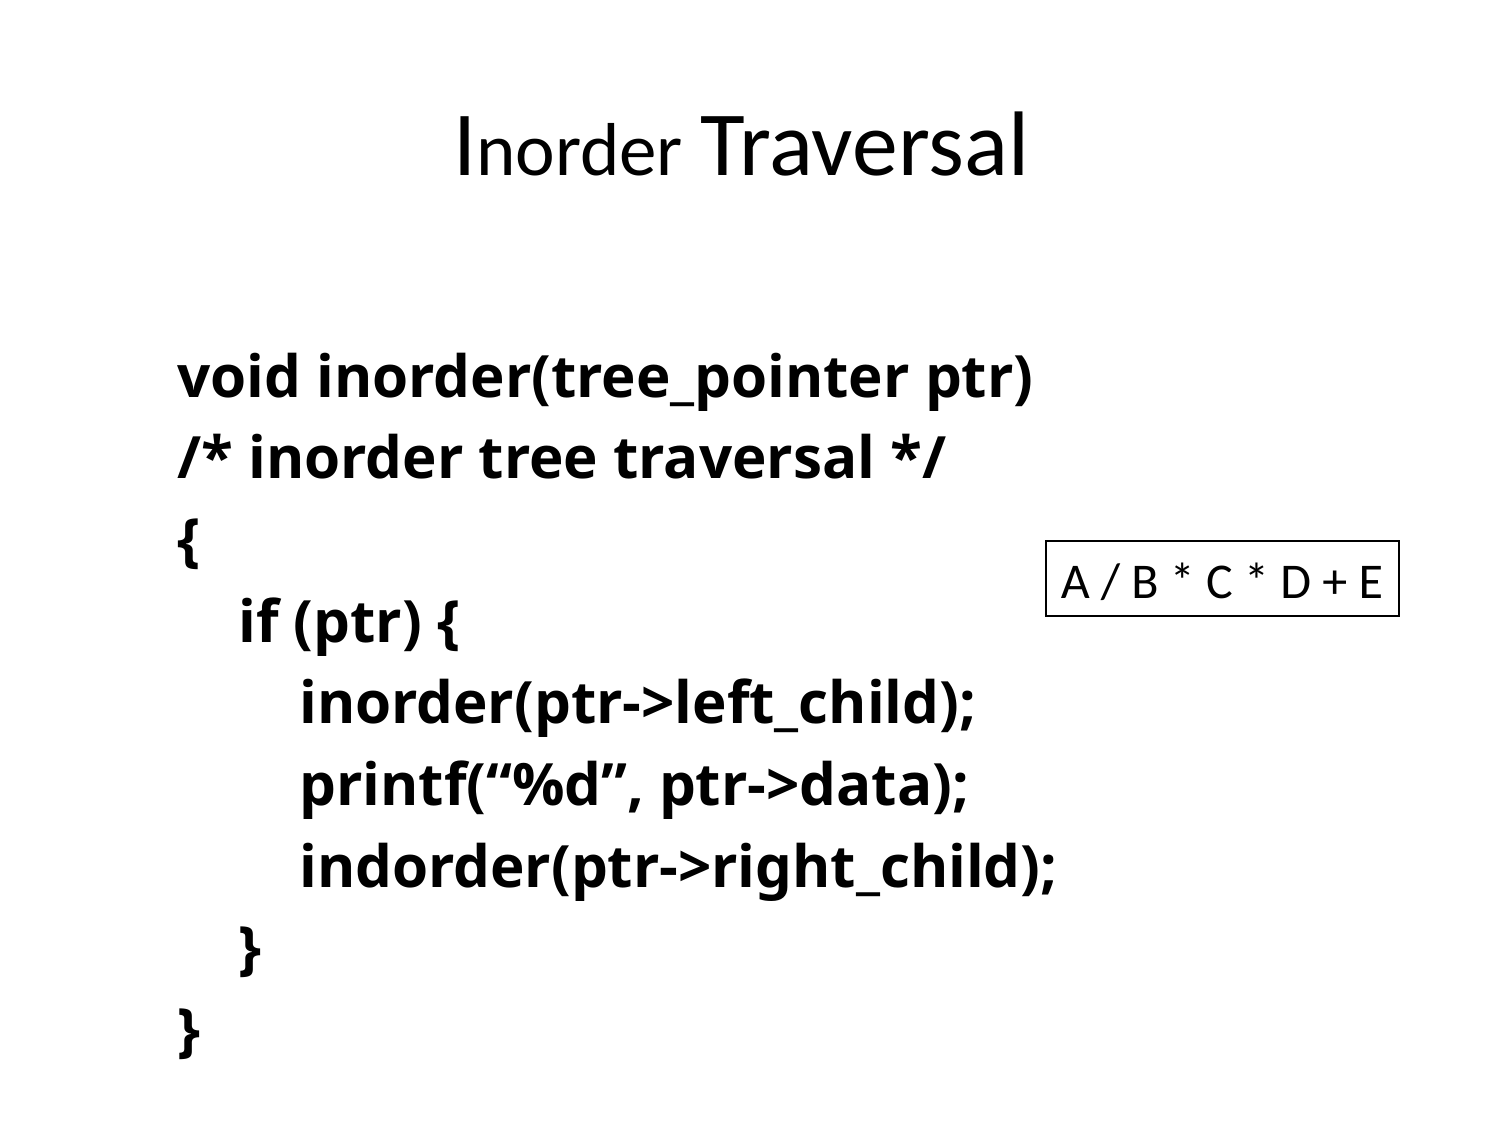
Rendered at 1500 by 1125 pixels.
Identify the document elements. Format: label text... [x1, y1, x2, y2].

text_box void inorder(tree_pointer ptr) /* inorder tree traversal */ { if (ptr) { inorder(ptr->left_child); printf(“%d”, ptr->data); indorder(ptr->right_child); } } [162, 331, 1500, 1007]
text_box A / B * C * D + E [1045, 541, 1399, 617]
title Inorder Traversal [75, 45, 1425, 233]
